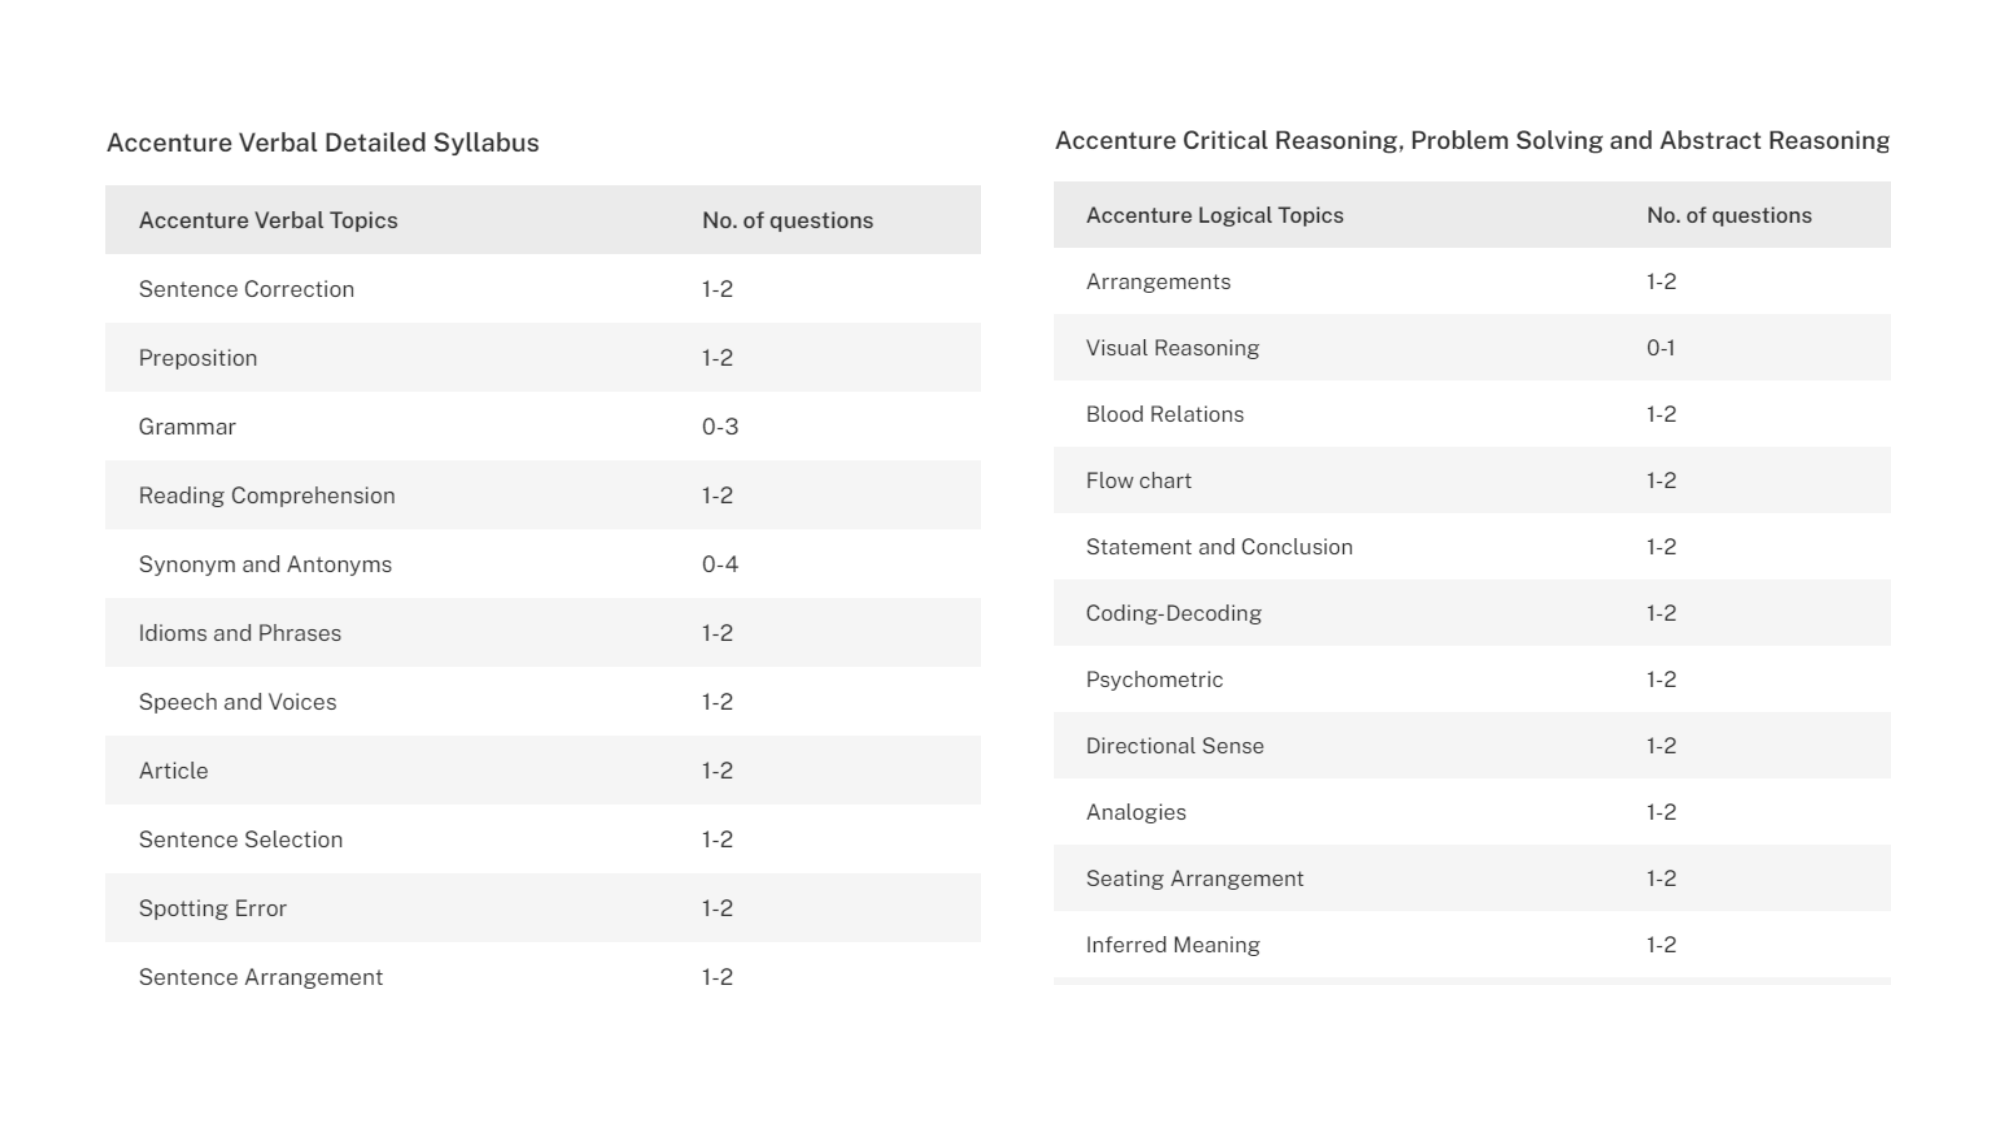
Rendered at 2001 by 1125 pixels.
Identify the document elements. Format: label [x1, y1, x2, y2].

picture [1044, 114, 1891, 985]
picture [86, 114, 981, 1011]
